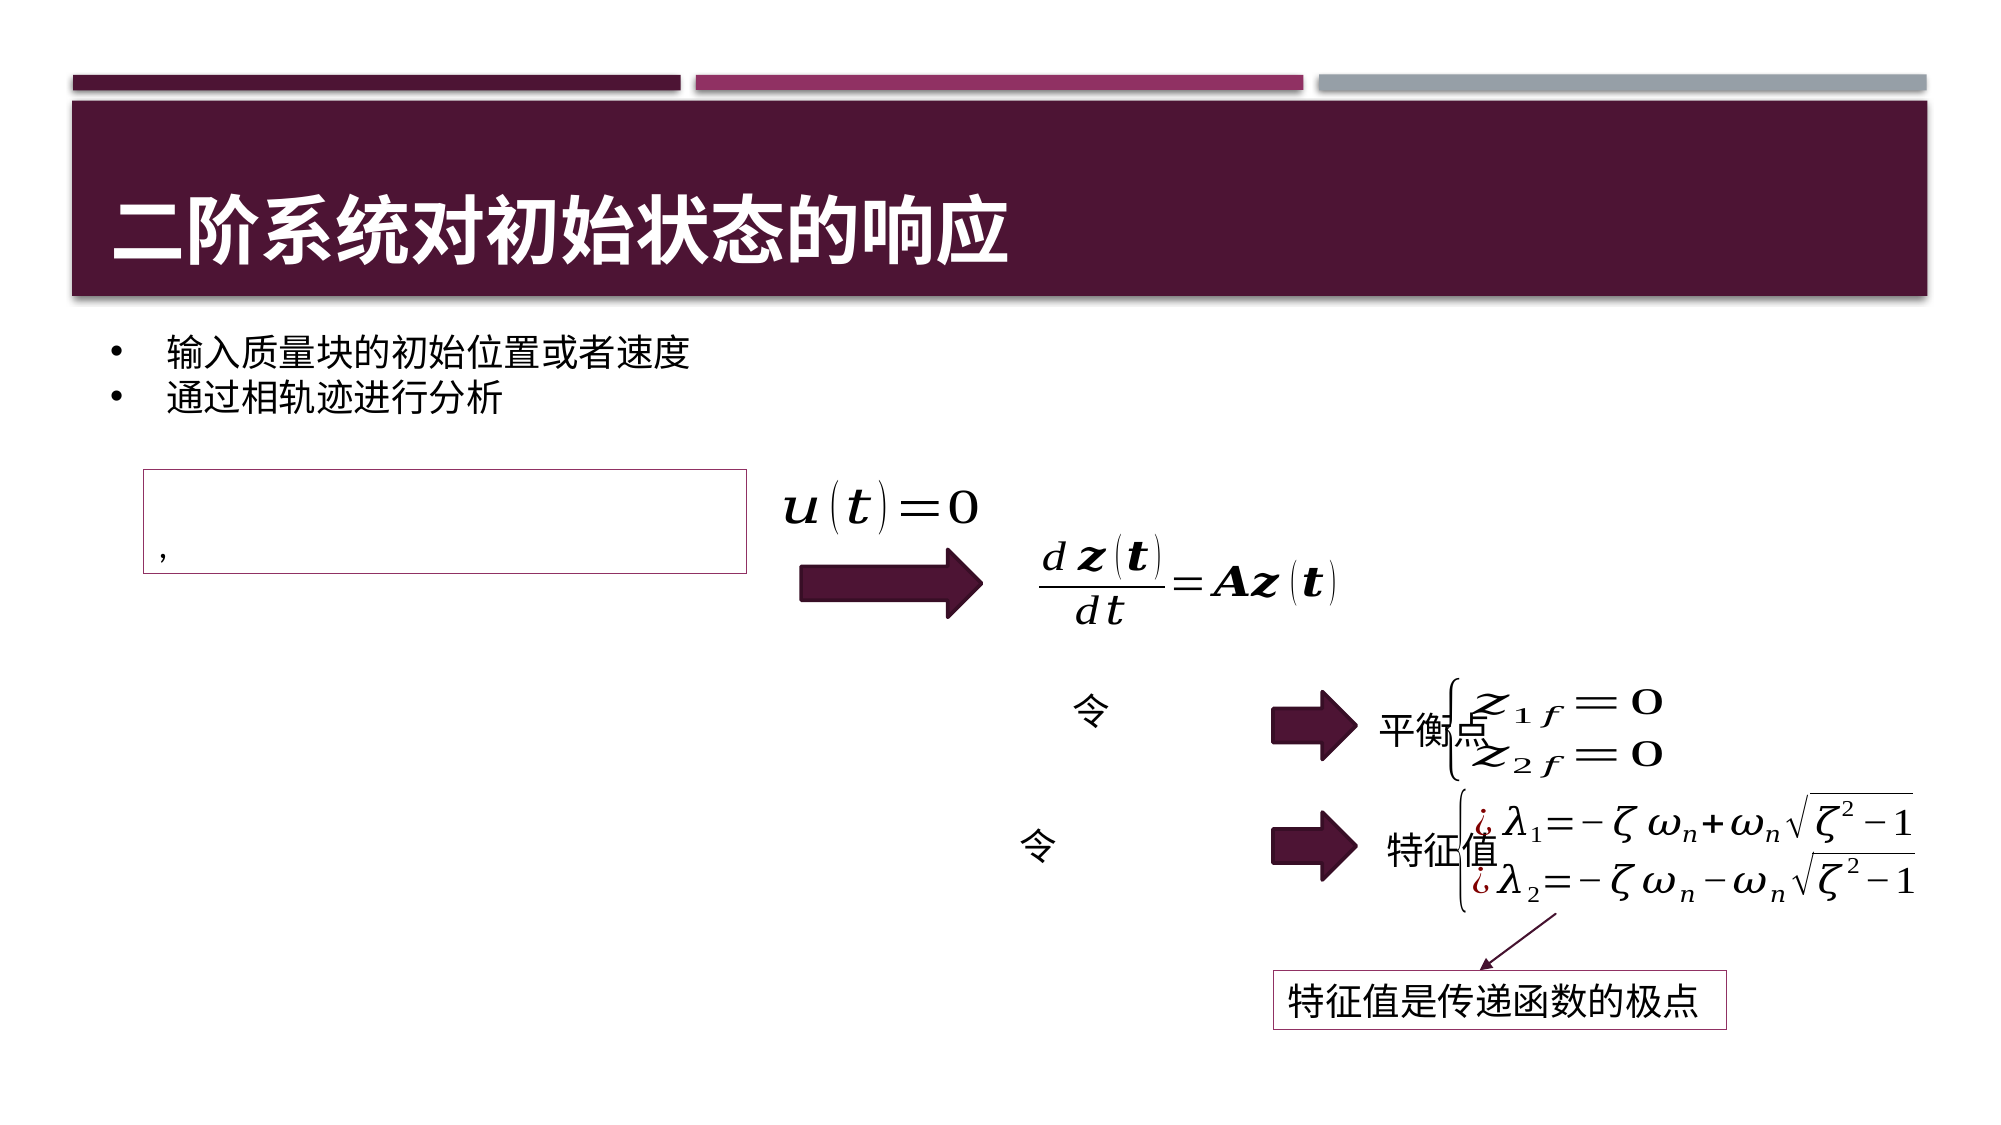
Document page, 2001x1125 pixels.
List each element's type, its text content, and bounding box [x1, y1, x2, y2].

text_box 平衡点 [1363, 700, 1450, 760]
text_box [1271, 810, 1358, 882]
text_box 特征值是传递函数的极点 [1273, 970, 1727, 1030]
text_box [799, 547, 983, 619]
text_box 特征值 [1371, 819, 1556, 880]
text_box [1479, 913, 1557, 971]
title 二阶系统对初始状态的响应 [95, 115, 1905, 282]
text_box 平衡点 [1448, 700, 1548, 760]
text_box [1271, 689, 1358, 762]
